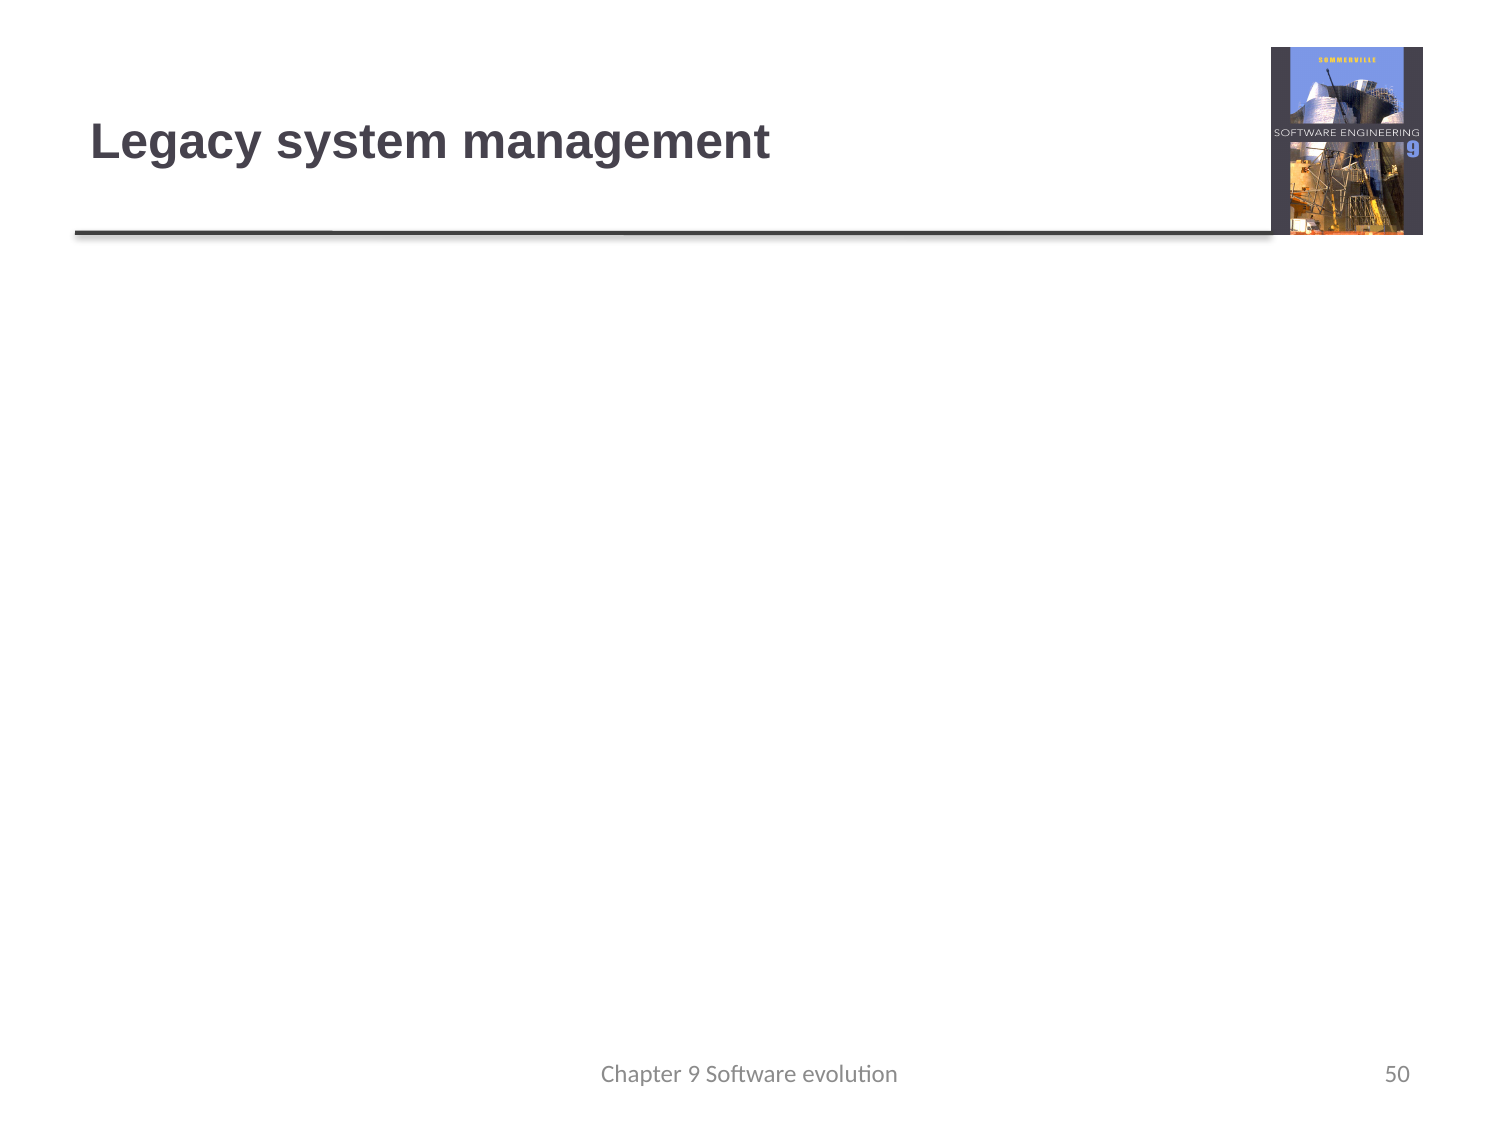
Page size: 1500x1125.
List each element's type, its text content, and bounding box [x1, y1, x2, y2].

title Legacy system management [74, 44, 1272, 233]
footer Chapter 9 Software evolution [512, 1042, 988, 1103]
picture [1272, 47, 1423, 235]
slide_number 50 [1074, 1042, 1425, 1103]
